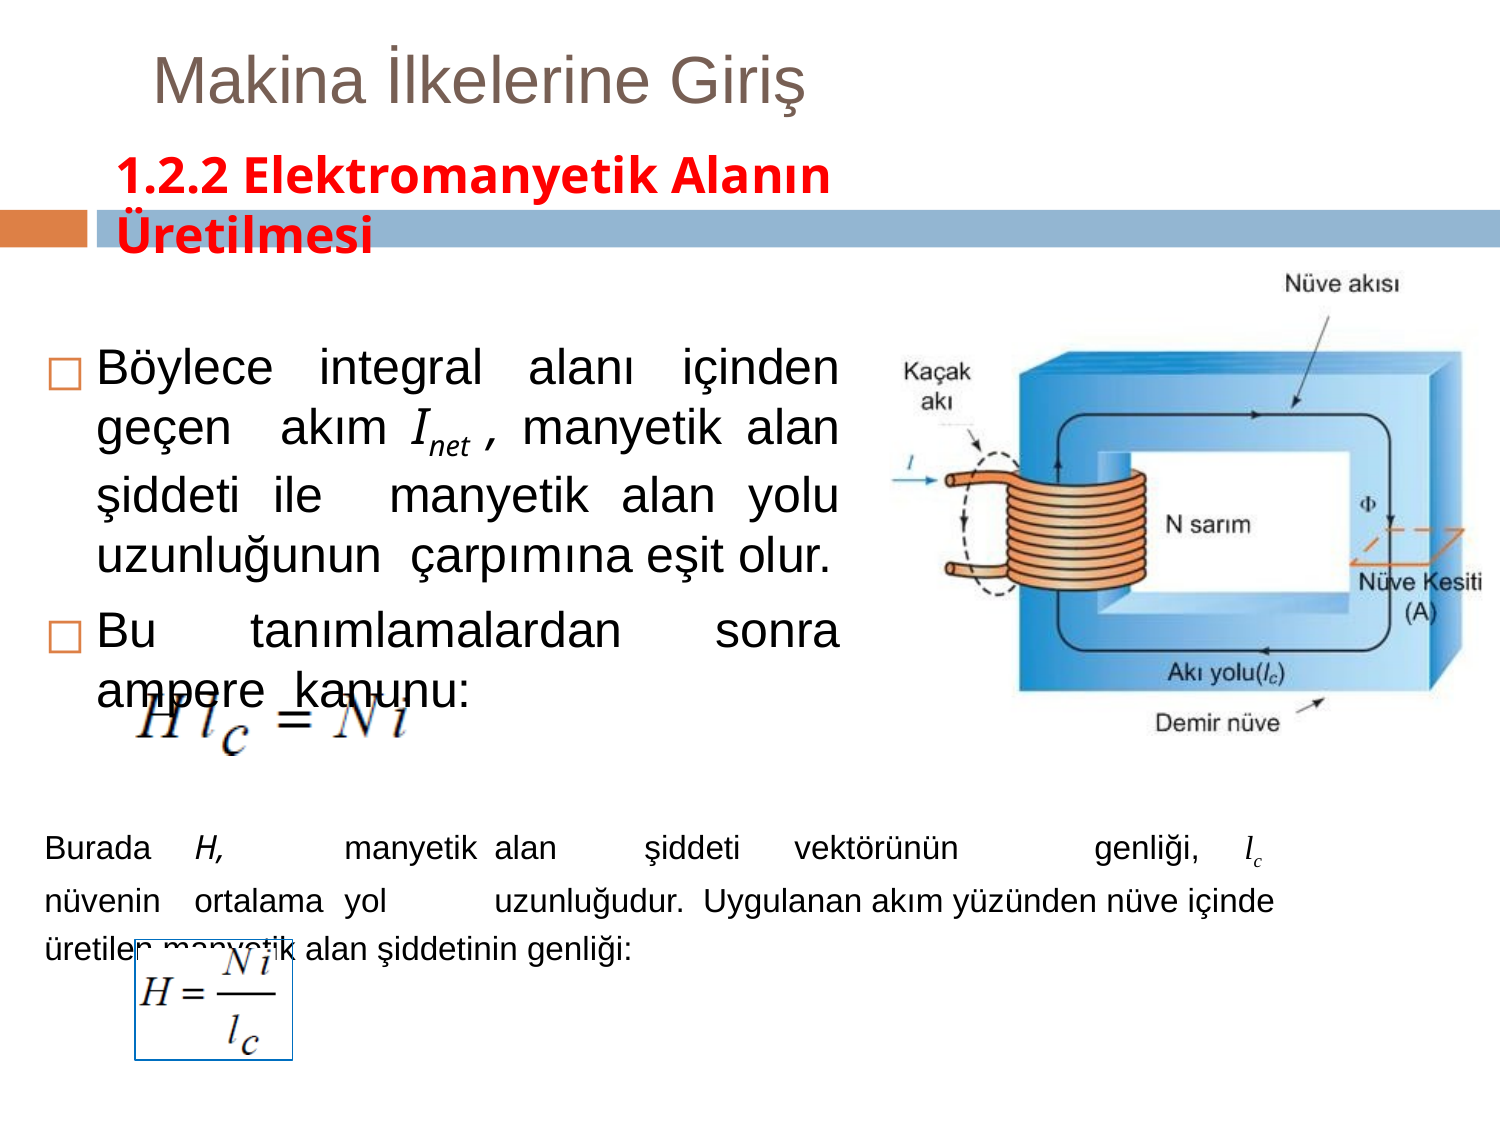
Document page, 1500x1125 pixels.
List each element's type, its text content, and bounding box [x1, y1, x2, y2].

text_box [889, 270, 1483, 736]
text_box [134, 939, 293, 1060]
text_box 1.2.2 Elektromanyetik Alanın Üretilmesi Böylece integral alanı içinden geçen akım Inet , manyetik alan şiddeti ile manyetik alan yolu uzunluğunun çarpımına eşit olur. Bu tanımlamalardan sonra ampere kanunu: [42, 140, 942, 649]
text_box Burada H, manyetik alan şiddeti vektörünün genliği, lc nüvenin ortalama yol uzunluğudur. Uygulanan akım yüzünden nüve içinde üretilen manyetik alan şiddetinin genliği: [42, 814, 1388, 899]
text_box [134, 692, 411, 756]
title Makina İlkelerine Giriş [113, 34, 977, 120]
